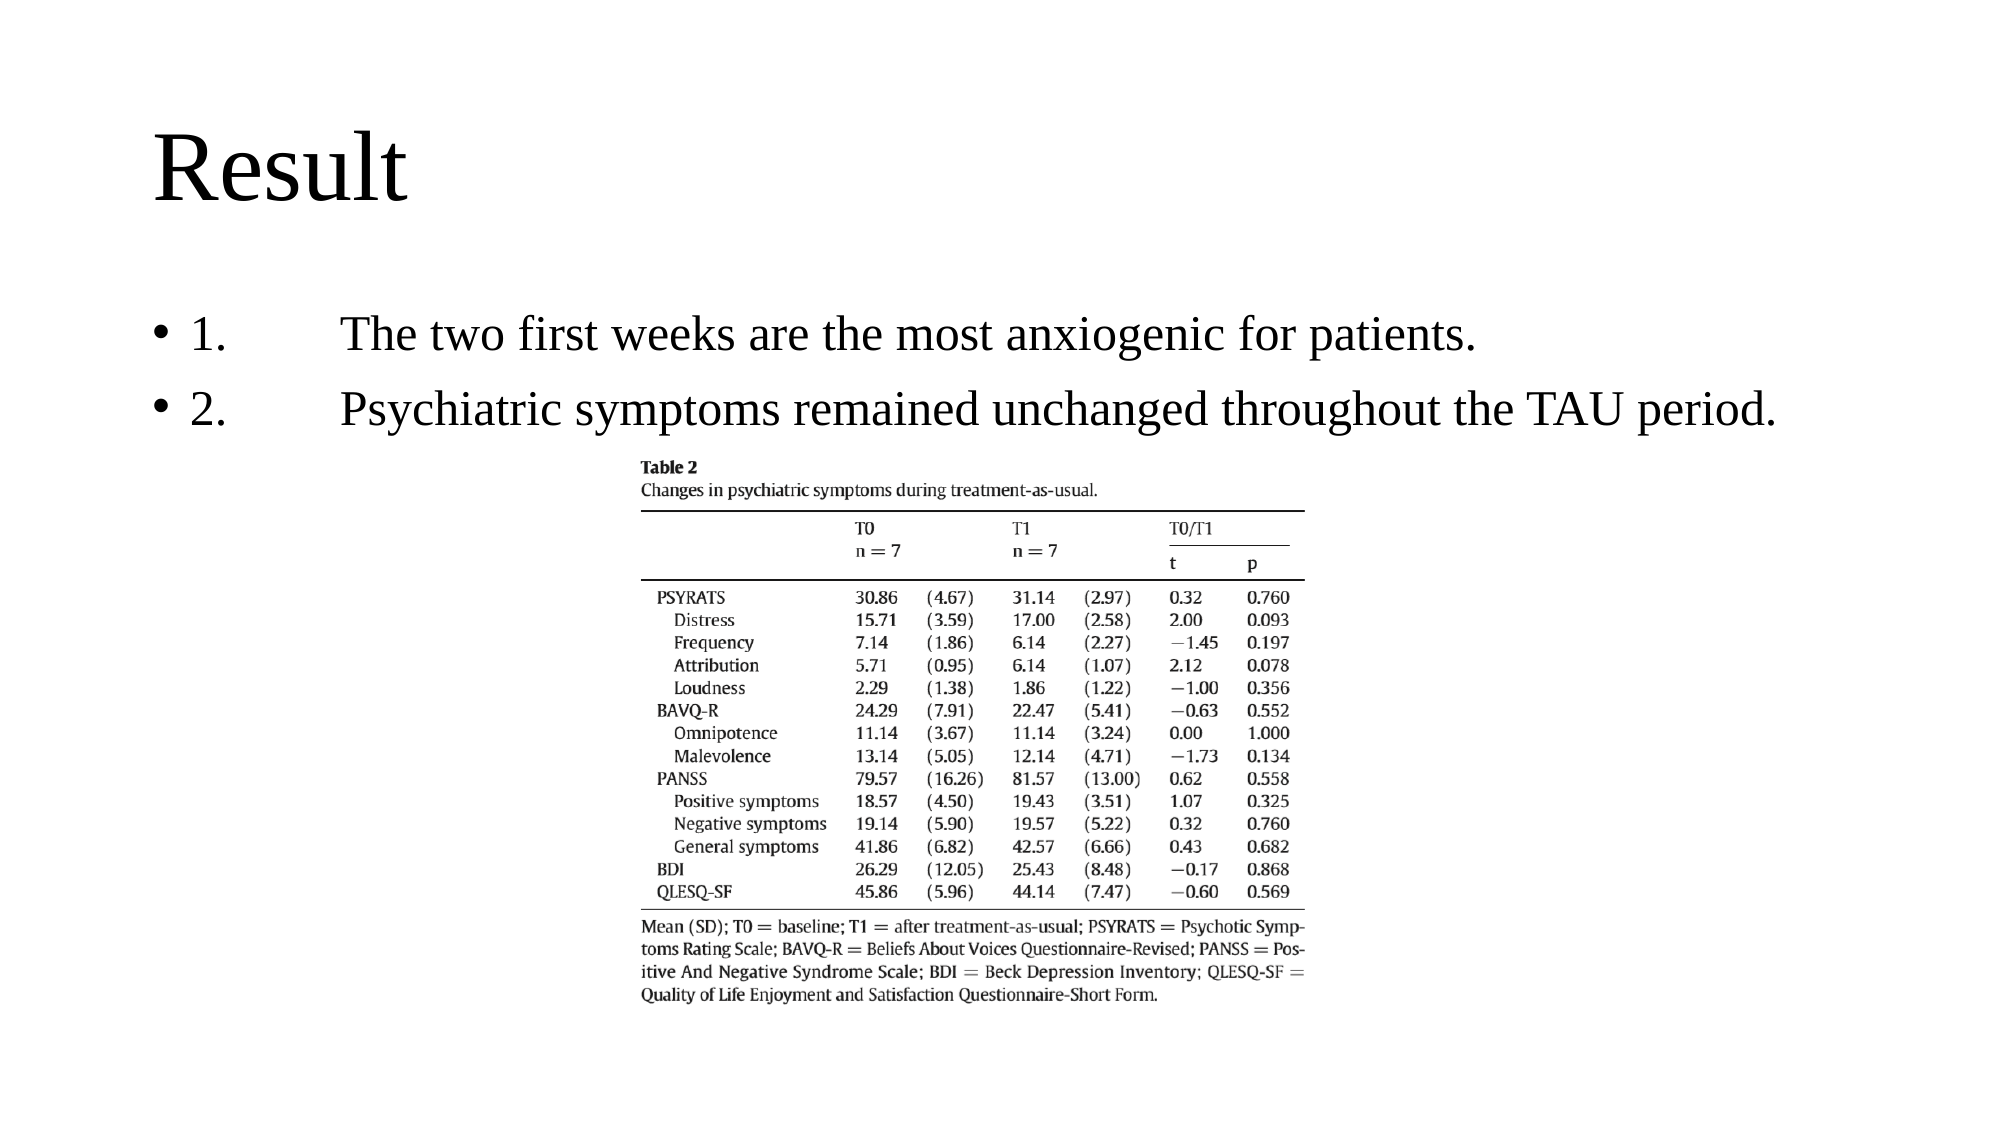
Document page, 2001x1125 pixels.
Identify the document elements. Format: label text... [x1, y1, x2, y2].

title Result [137, 59, 1863, 278]
picture [636, 449, 1317, 1014]
list 1. The two first weeks are the most anxiogenic for patients. 2. Psychiatric symptoms remained unchanged throughout the TAU period. [137, 299, 1863, 1014]
